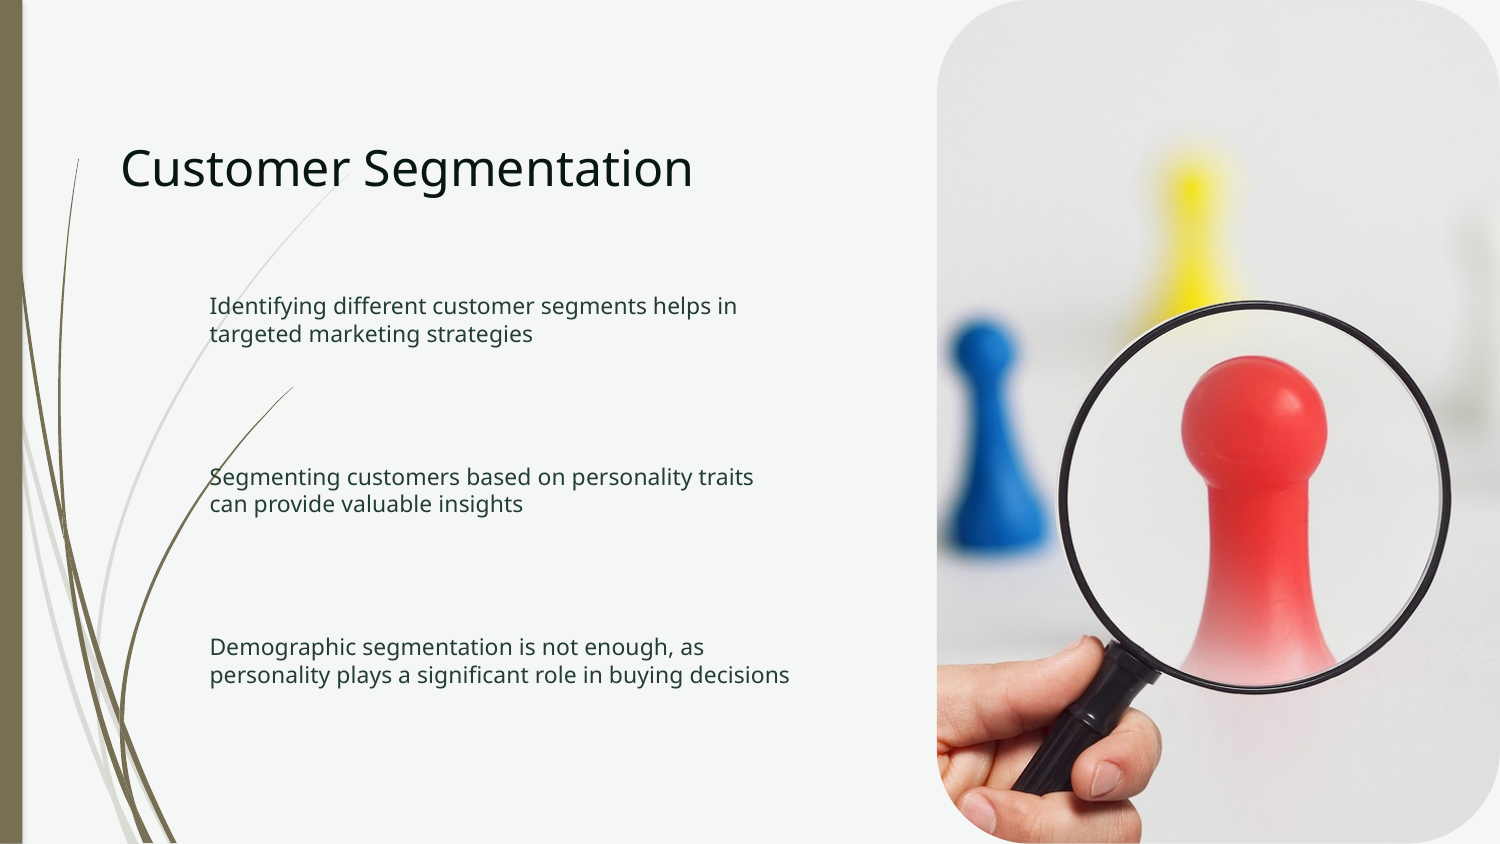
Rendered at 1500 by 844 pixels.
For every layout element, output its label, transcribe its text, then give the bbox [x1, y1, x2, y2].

title Customer Segmentation [105, 106, 806, 226]
subtitle Identifying different customer segments helps in targeted marketing strategies [194, 276, 806, 431]
picture [936, 0, 1500, 844]
subtitle Segmenting customers based on personality traits can provide valuable insights [194, 447, 806, 601]
subtitle Demographic segmentation is not enough, as personality plays a significant role in buying decisions [194, 617, 806, 772]
